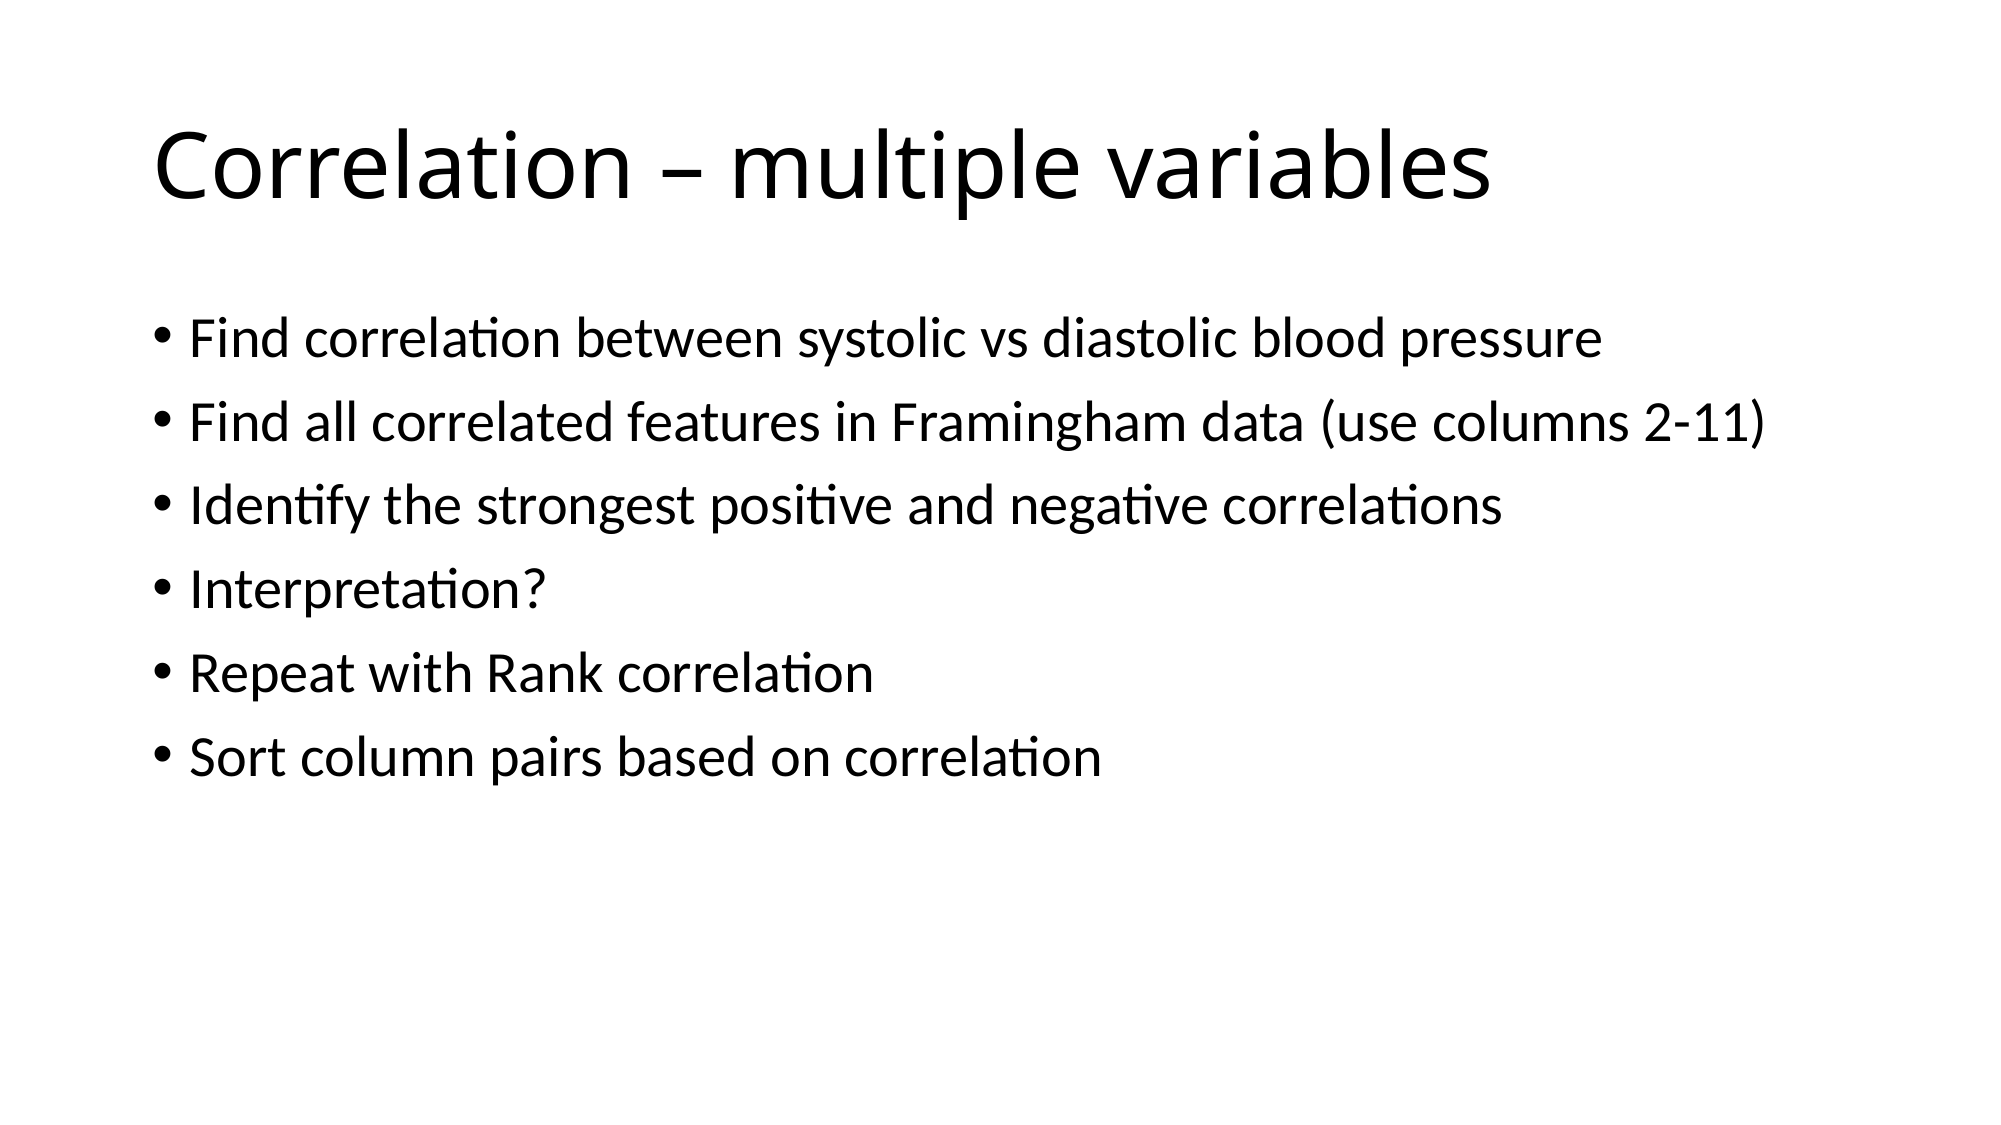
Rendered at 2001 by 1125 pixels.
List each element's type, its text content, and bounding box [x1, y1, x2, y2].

title Correlation – multiple variables [137, 59, 1863, 278]
list Find correlation between systolic vs diastolic blood pressure Find all correlated features in Framingham data (use columns 2-11) Identify the strongest positive and negative correlations Interpretation? Repeat with Rank correlation Sort column pairs based on correlation [137, 299, 1863, 1014]
